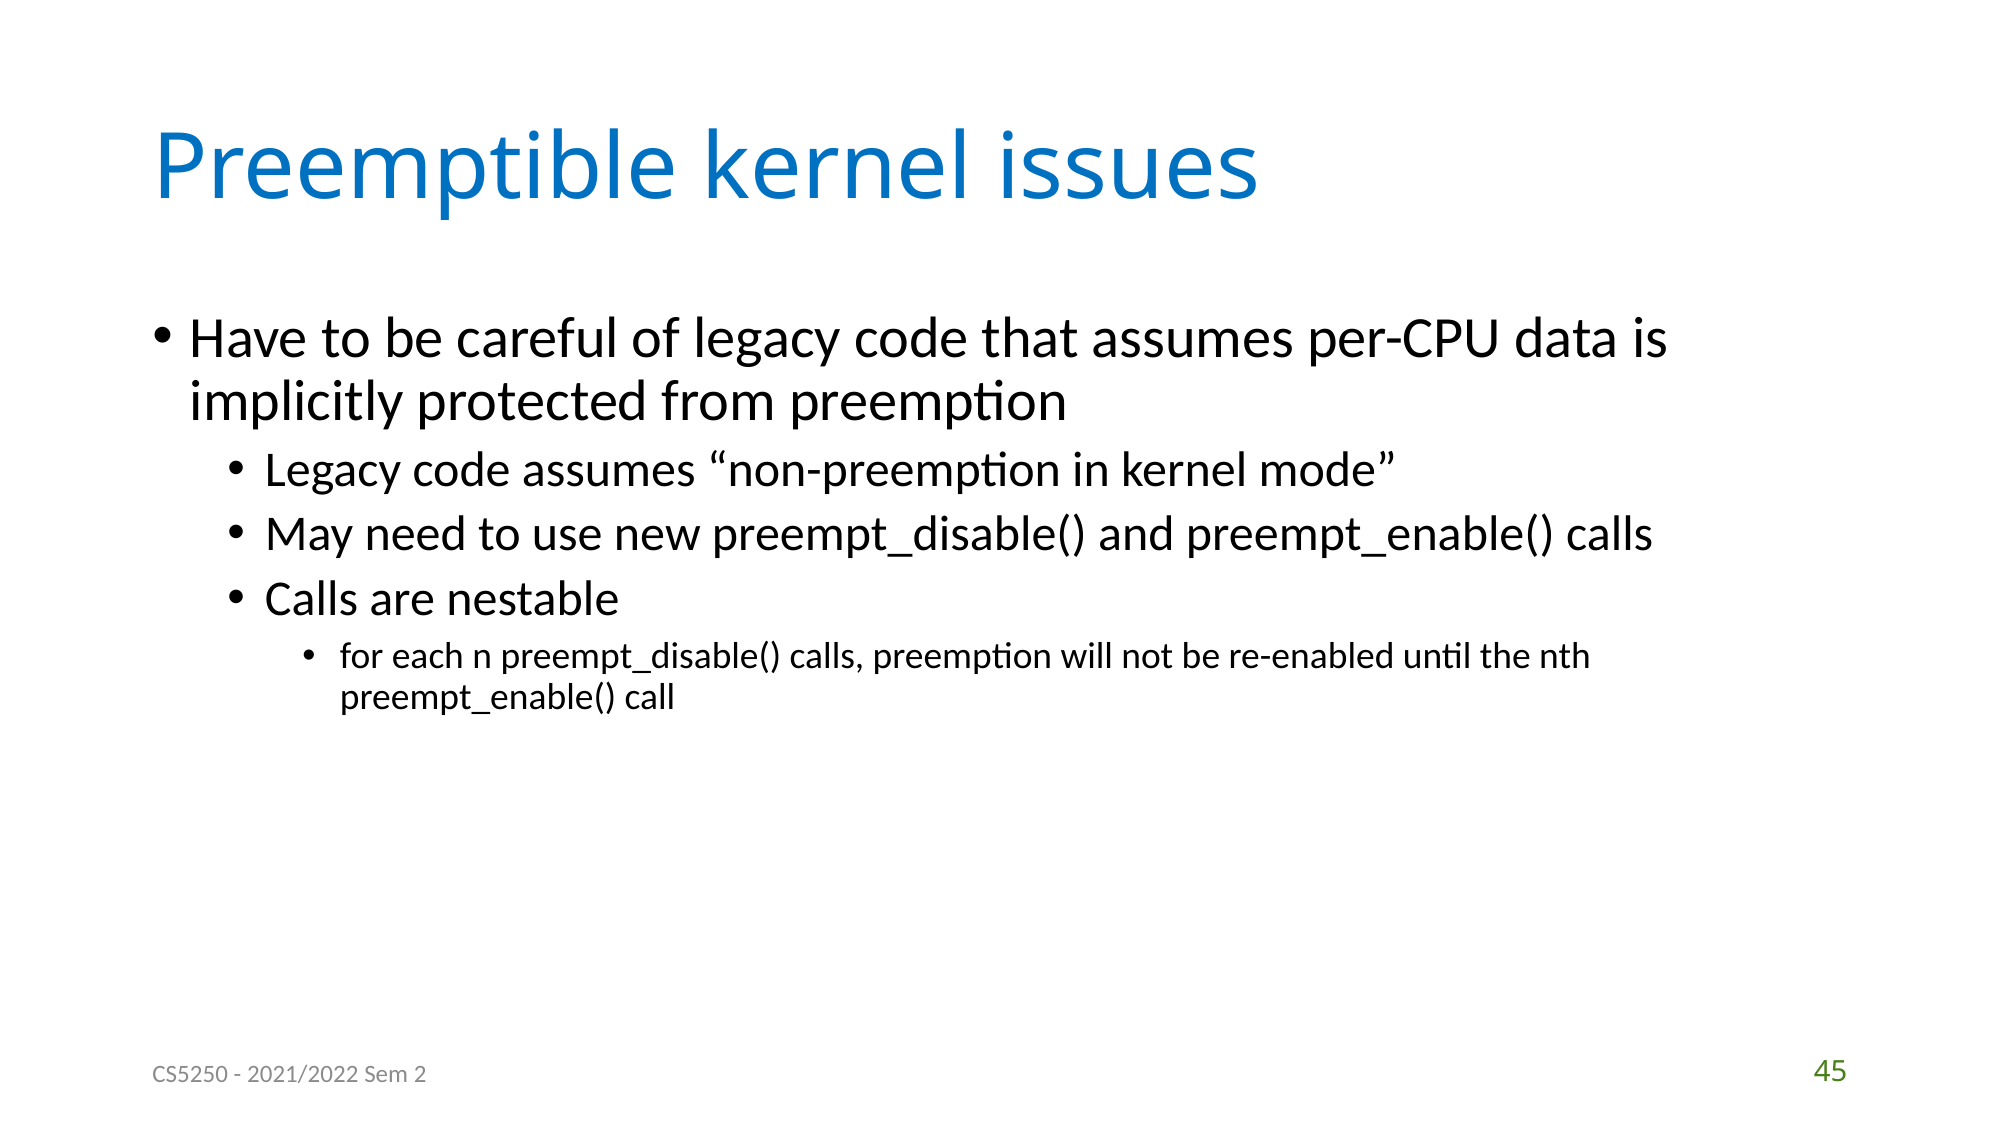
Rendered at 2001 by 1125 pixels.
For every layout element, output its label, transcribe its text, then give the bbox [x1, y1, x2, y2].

title Preemptible kernel issues [137, 59, 1863, 278]
slide_number 45 [1412, 1042, 1863, 1103]
list Have to be careful of legacy code that assumes per-CPU data is implicitly protected from preemption Legacy code assumes “non-preemption in kernel mode” May need to use new preempt_disable() and preempt_enable() calls Calls are nestable for each n preempt_disable() calls, preemption will not be re-enabled until the nth preempt_enable() call [137, 299, 1863, 1014]
slide_number CS5250 - 2021/2022 Sem 2 [137, 1042, 588, 1103]
